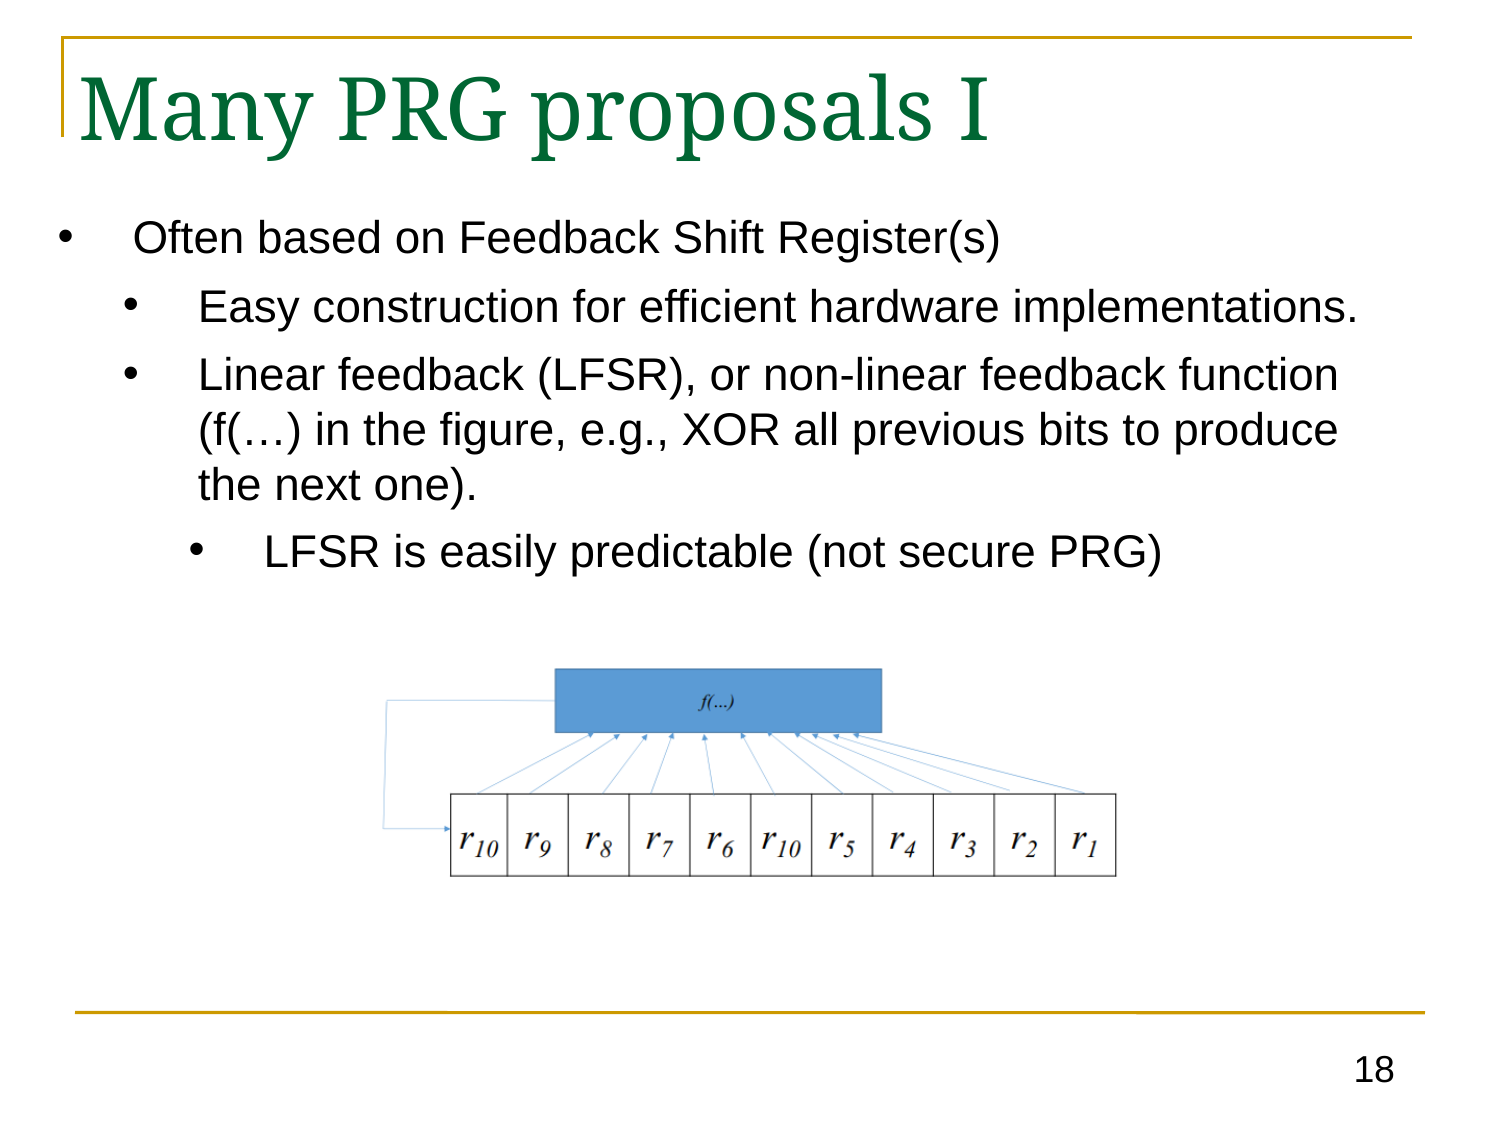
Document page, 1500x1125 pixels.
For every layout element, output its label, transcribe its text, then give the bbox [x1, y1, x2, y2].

list Often based on Feedback Shift Register(s) Easy construction for efficient hardware implementations. Linear feedback (LFSR), or non-linear feedback function (f(…) in the figure, e.g., XOR all previous bits to produce the next one). LFSR is easily predictable (not secure PRG) [42, 200, 1424, 611]
picture [352, 649, 1136, 890]
title Many PRG proposals I [63, 45, 1424, 200]
slide_number 18 [1338, 1023, 1424, 1098]
